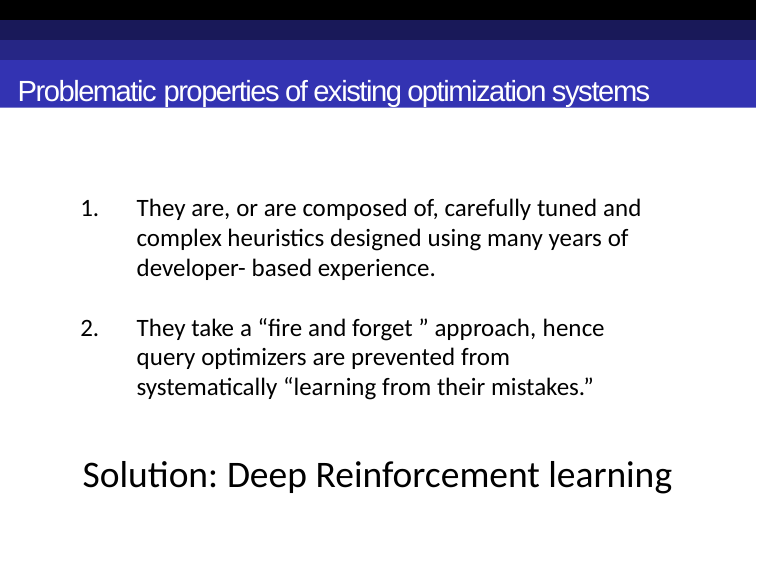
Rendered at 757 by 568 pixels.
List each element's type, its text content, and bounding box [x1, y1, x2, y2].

text_box [0, 40, 756, 60]
text_box Problematic properties of existing optimization systems [0, 60, 756, 108]
text_box Solution: Deep Reinforcement learning [68, 442, 688, 503]
text_box [0, 0, 756, 20]
text_box They are, or are composed of, carefully tuned and complex heuristics designed using many years of developer- based experience. They take a “fire and forget ” approach, hence query optimizers are prevented from systematically “learning from their mistakes.” [65, 183, 670, 409]
text_box [0, 20, 756, 40]
